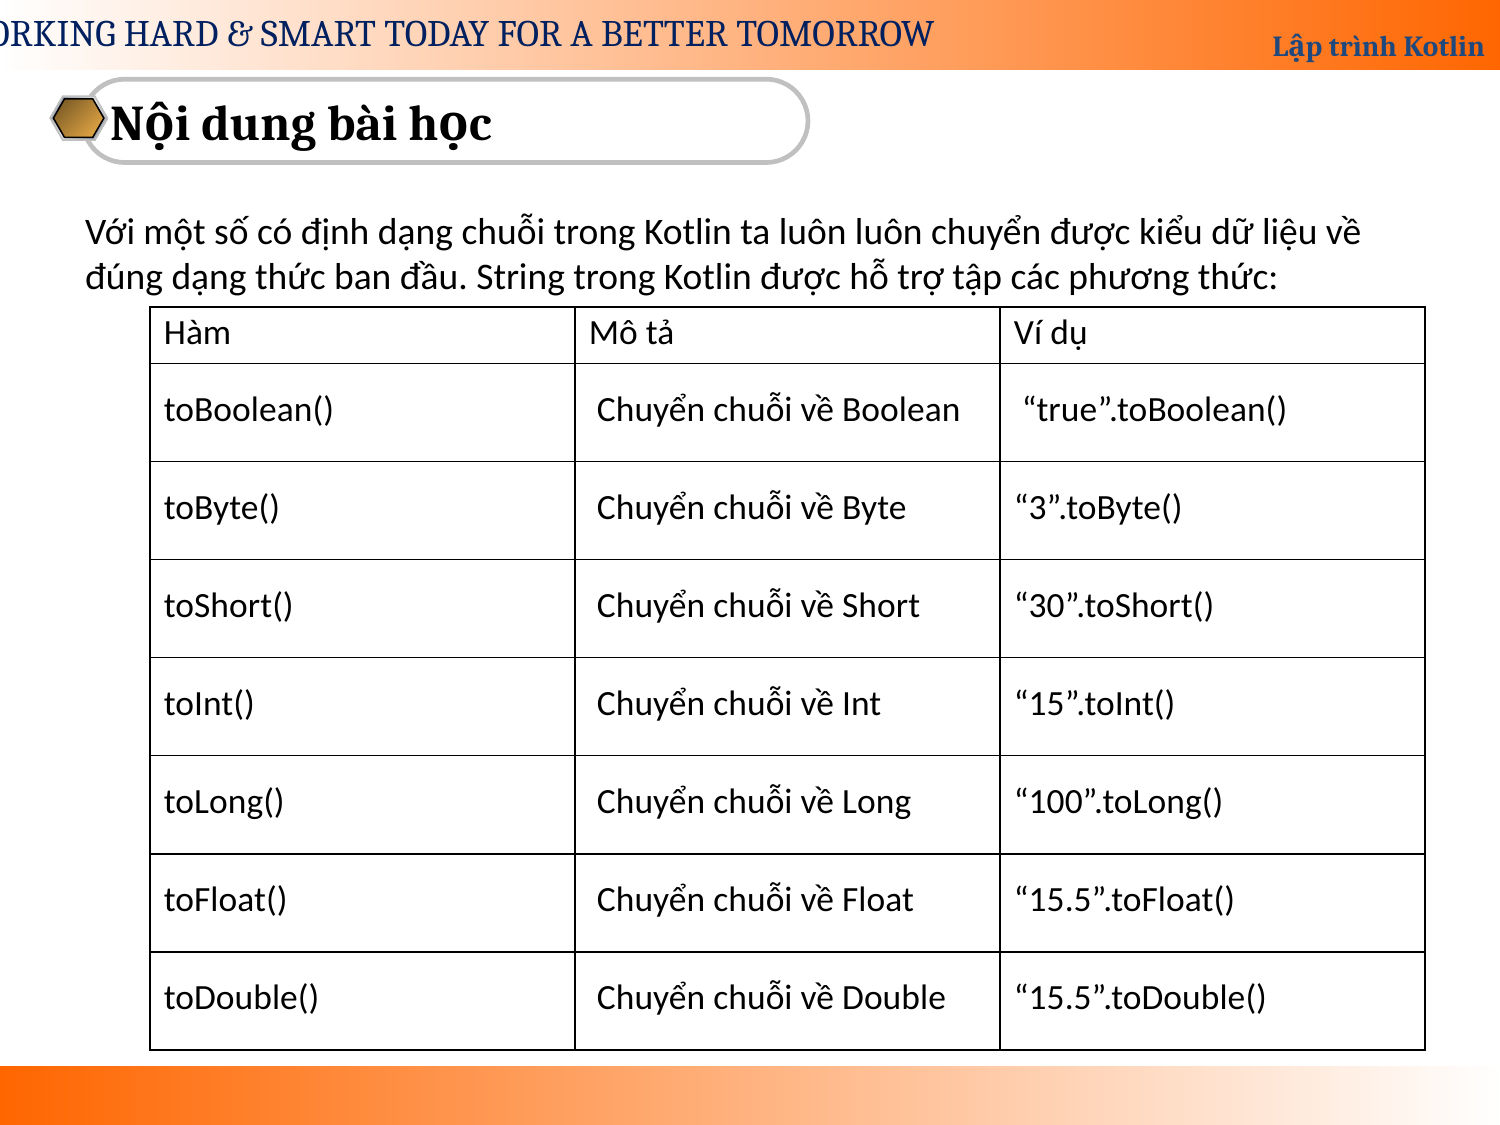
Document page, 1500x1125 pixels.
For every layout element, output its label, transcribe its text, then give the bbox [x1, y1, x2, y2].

table_header Hàm [151, 308, 574, 363]
table_cell Chuyển chuỗi về Double [576, 953, 999, 1049]
table_cell Chuyển chuỗi về Float [576, 855, 999, 951]
table_cell toByte() [151, 462, 574, 559]
table_cell “30”.toShort() [1001, 560, 1424, 657]
table_cell “100”.toLong() [1001, 756, 1424, 853]
table_cell Chuyển chuỗi về Byte [576, 462, 999, 559]
table_cell toBoolean() [151, 364, 574, 461]
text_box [49, 78, 809, 163]
table_cell Chuyển chuỗi về Boolean [576, 364, 999, 461]
table_cell toLong() [151, 756, 574, 853]
table_cell “15”.toInt() [1001, 658, 1424, 755]
table_header Ví dụ [1001, 308, 1424, 363]
table_cell “true”.toBoolean() [1001, 364, 1424, 461]
table_cell toInt() [151, 658, 574, 755]
table_cell toDouble() [151, 953, 574, 1049]
table_cell Chuyển chuỗi về Int [576, 658, 999, 755]
table_cell Chuyển chuỗi về Long [576, 756, 999, 853]
table_header Mô tả [576, 308, 999, 363]
table_cell “15.5”.toFloat() [1001, 855, 1424, 951]
table_cell toFloat() [151, 855, 574, 951]
text_box Với một số có định dạng chuỗi trong Kotlin ta luôn luôn chuyển được kiểu dữ liệu về đúng dạng thức ban đầu. String trong Kotlin được hỗ trợ tập các phương thức: [70, 199, 1463, 305]
table_cell “3”.toByte() [1001, 462, 1424, 559]
table_cell “15.5”.toDouble() [1001, 953, 1424, 1049]
table_cell toShort() [151, 560, 574, 657]
table_cell Chuyển chuỗi về Short [576, 560, 999, 657]
